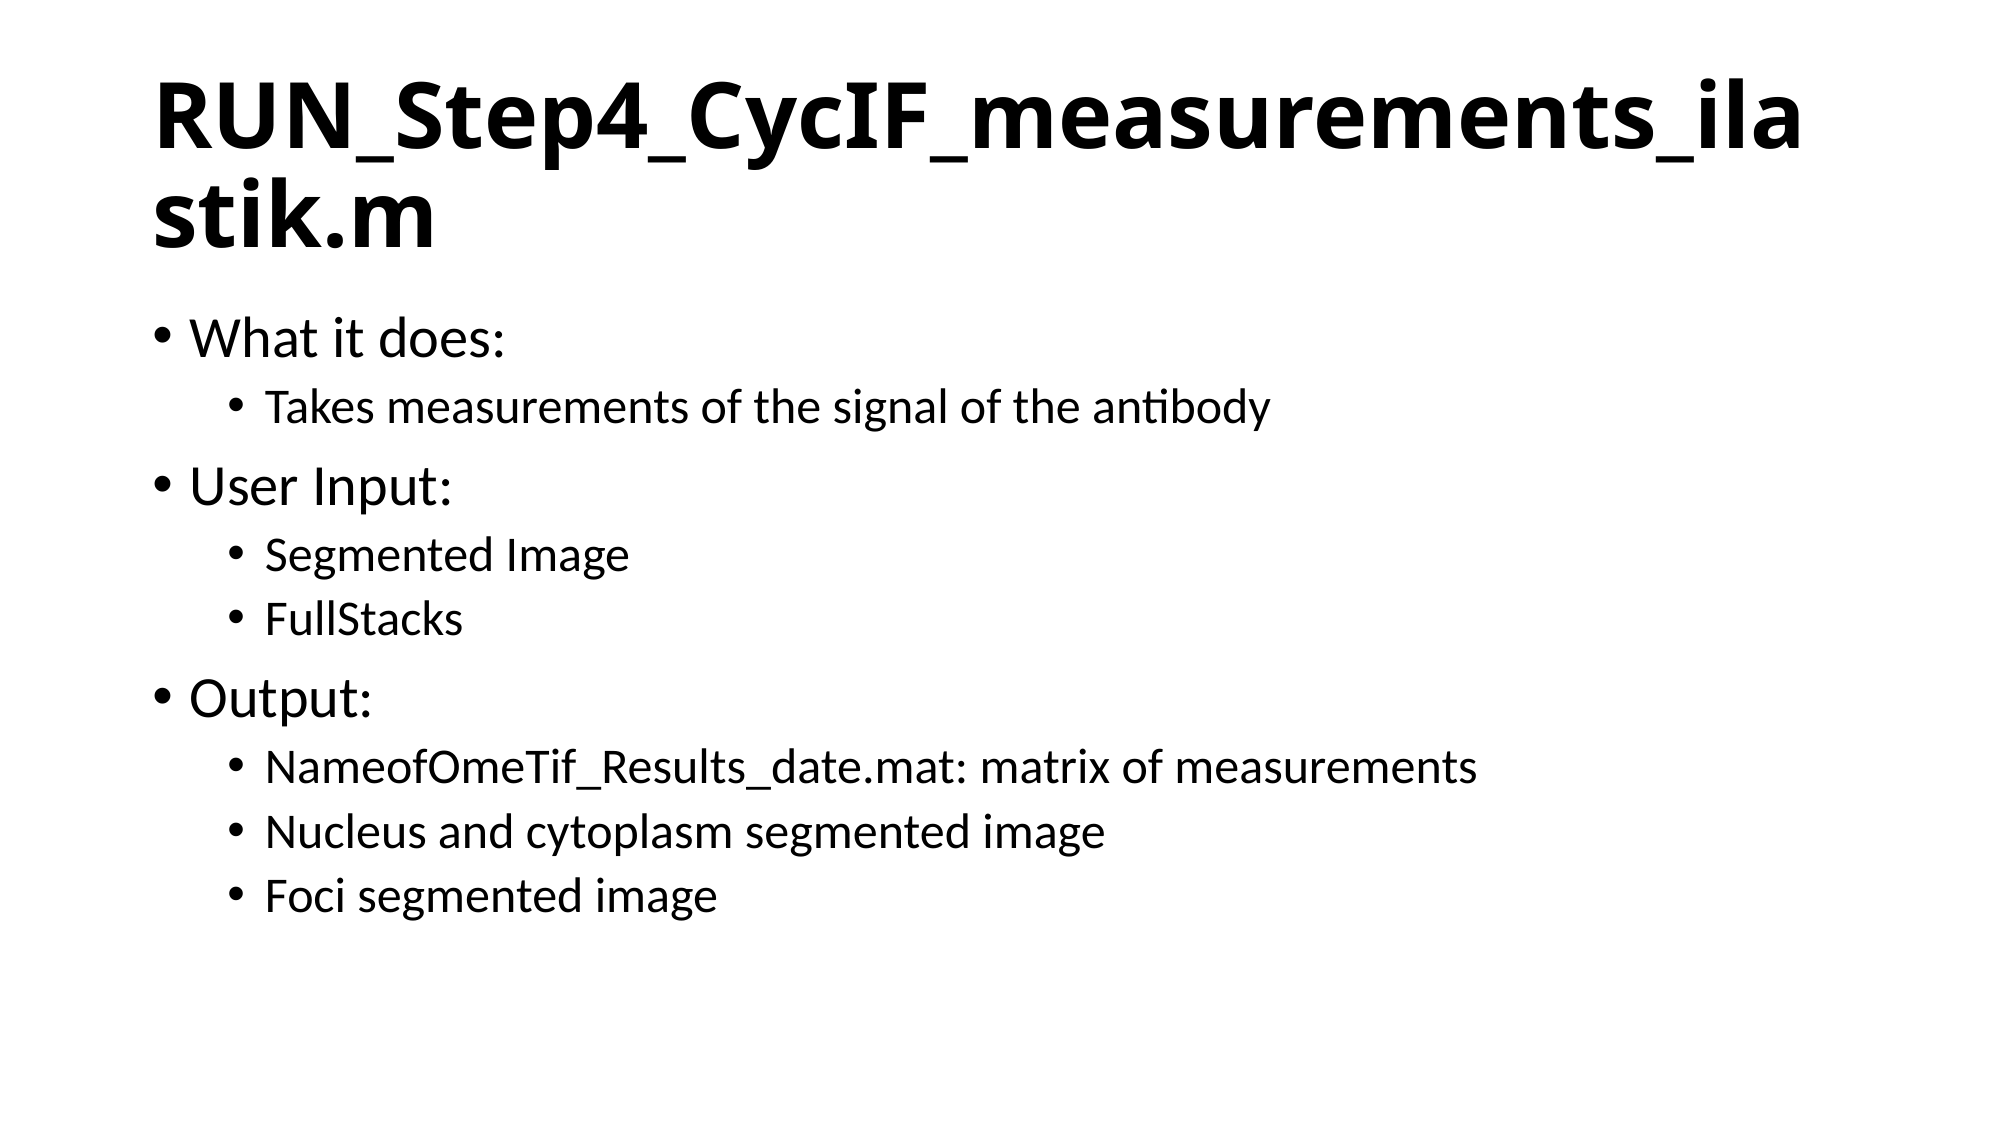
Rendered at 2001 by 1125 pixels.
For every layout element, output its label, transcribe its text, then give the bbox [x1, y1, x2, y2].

list What it does: Takes measurements of the signal of the antibody User Input: Segmented Image FullStacks Output: NameofOmeTif_Results_date.mat: matrix of measurements Nucleus and cytoplasm segmented image Foci segmented image [137, 299, 1863, 1014]
title RUN_Step4_CycIF_measurements_ilastik.m [137, 59, 1863, 278]
